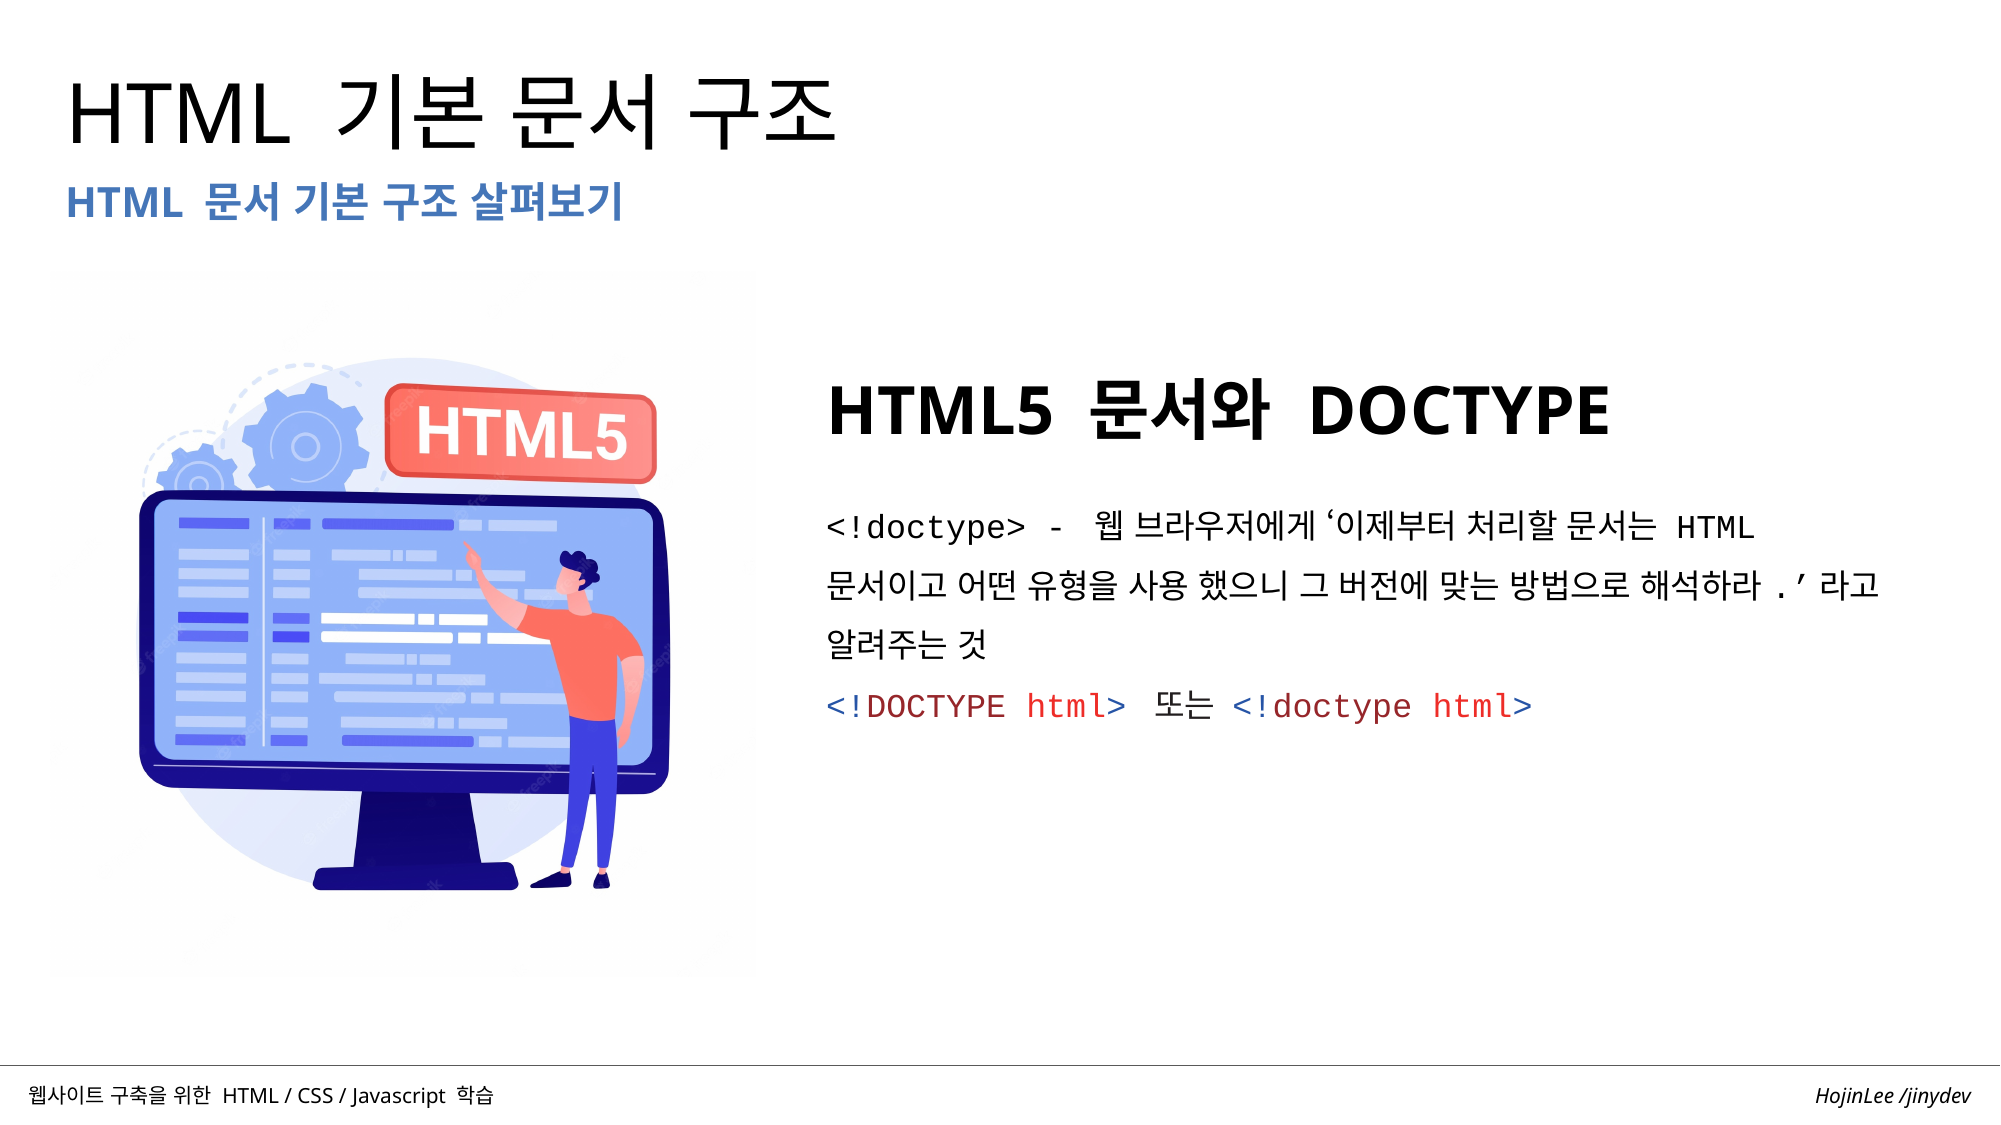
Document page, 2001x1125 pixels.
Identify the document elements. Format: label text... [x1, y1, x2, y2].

text_box 웹사이트 구축을 위한 HTML / CSS / Javascript 학습 [14, 1074, 647, 1115]
text_box <!doctype> - 웹 브라우저에게 ‘이제부터 처리할 문서는 HTML 문서이고 어떤 유형을 사용 했으니 그 버전에 맞는 방법으로 해석하라.’라고 알려주는 것 <!DOCTYPE html> 또는 <!doctype html> [811, 477, 1902, 732]
text_box HojinLee /jinydev [1522, 1074, 1986, 1115]
text_box HTML5 문서와 DOCTYPE [811, 360, 1644, 456]
picture [50, 271, 756, 977]
text_box HTML 기본 문서 구조 [50, 52, 1051, 168]
text_box HTML 문서 기본 구조 살펴보기 [50, 168, 883, 234]
